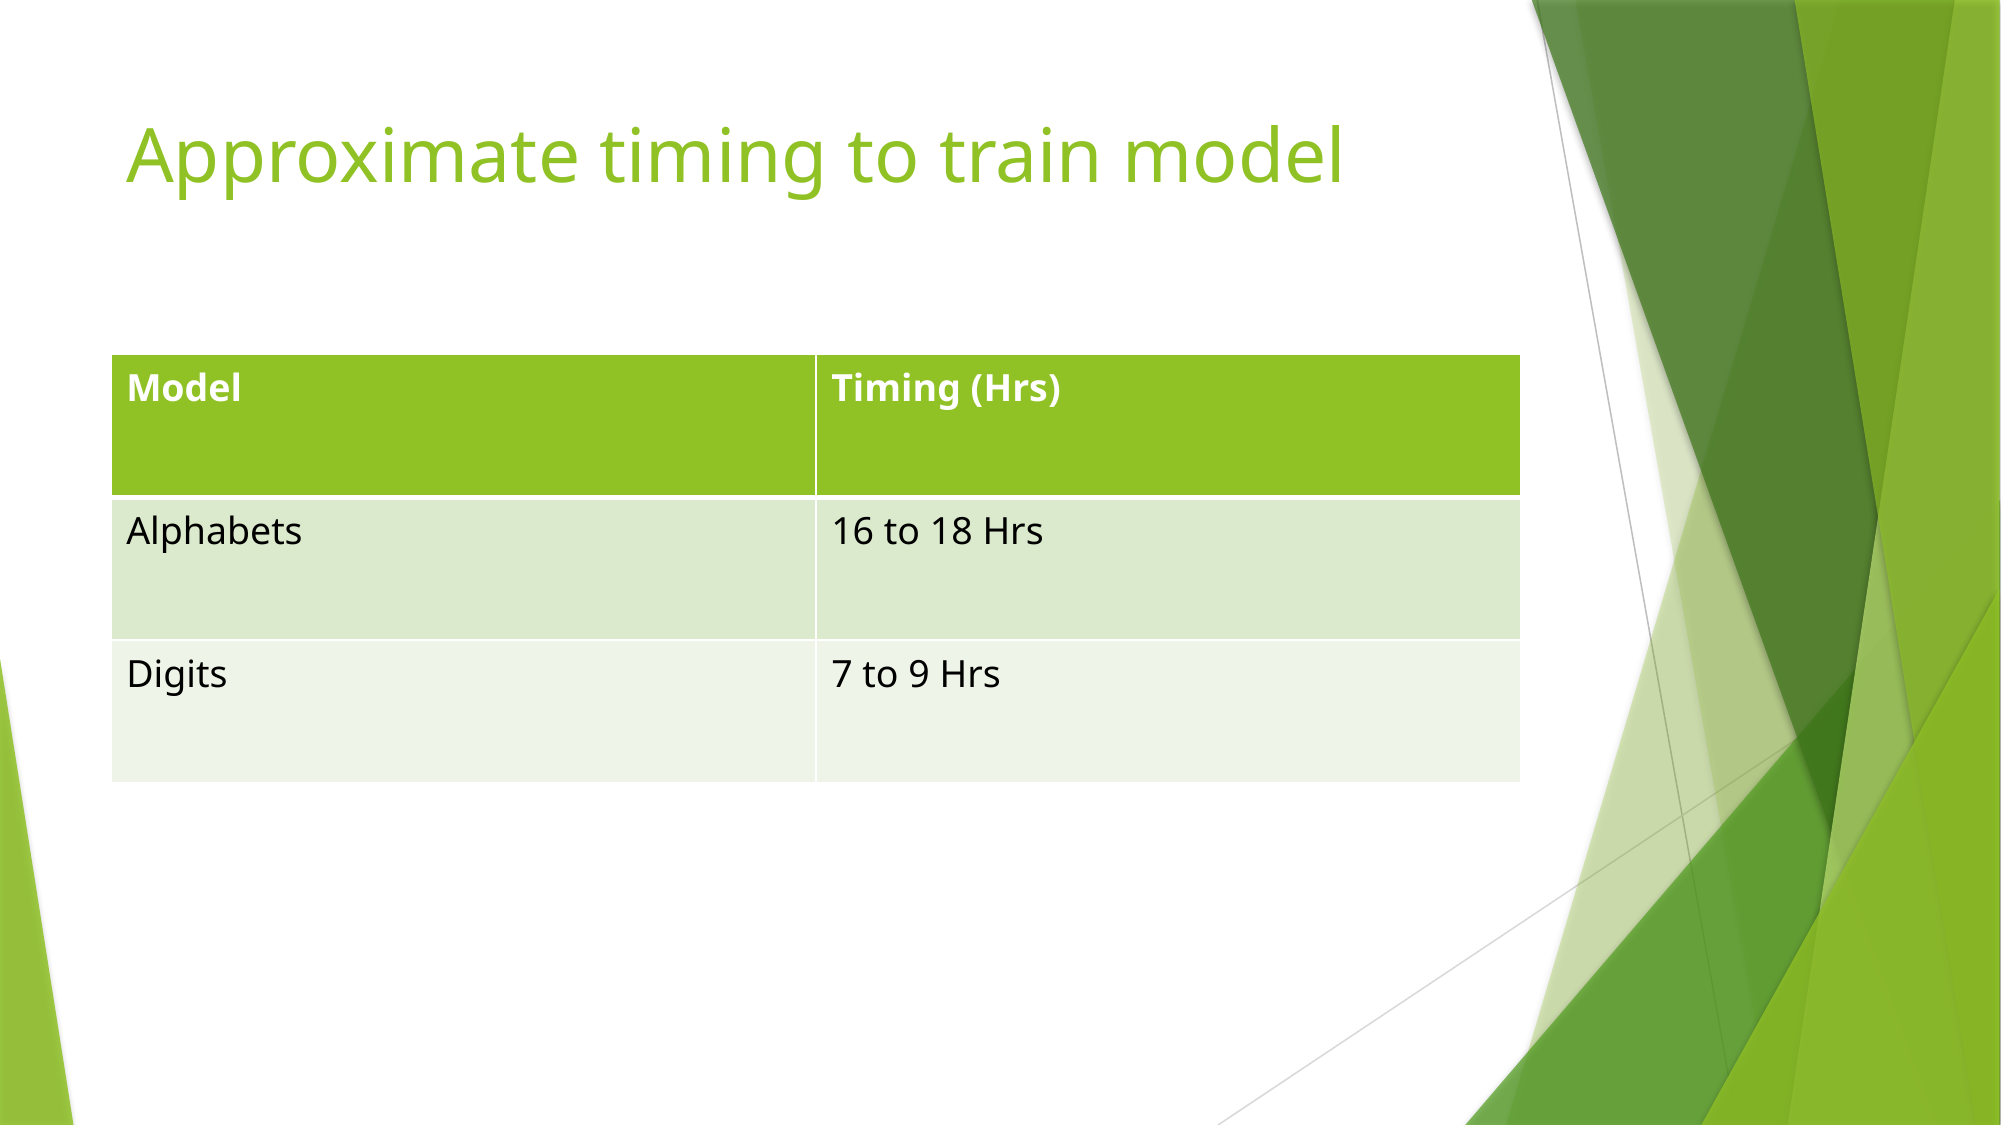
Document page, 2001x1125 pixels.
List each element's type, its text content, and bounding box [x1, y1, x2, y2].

table_cell 7 to 9 Hrs [817, 641, 1520, 782]
table_header Timing (Hrs) [817, 355, 1520, 495]
table_header Model [112, 355, 815, 495]
table_cell 16 to 18 Hrs [817, 500, 1520, 639]
table_cell Alphabets [112, 500, 815, 639]
table_cell Digits [112, 641, 815, 782]
title Approximate timing to train model [111, 99, 1522, 317]
